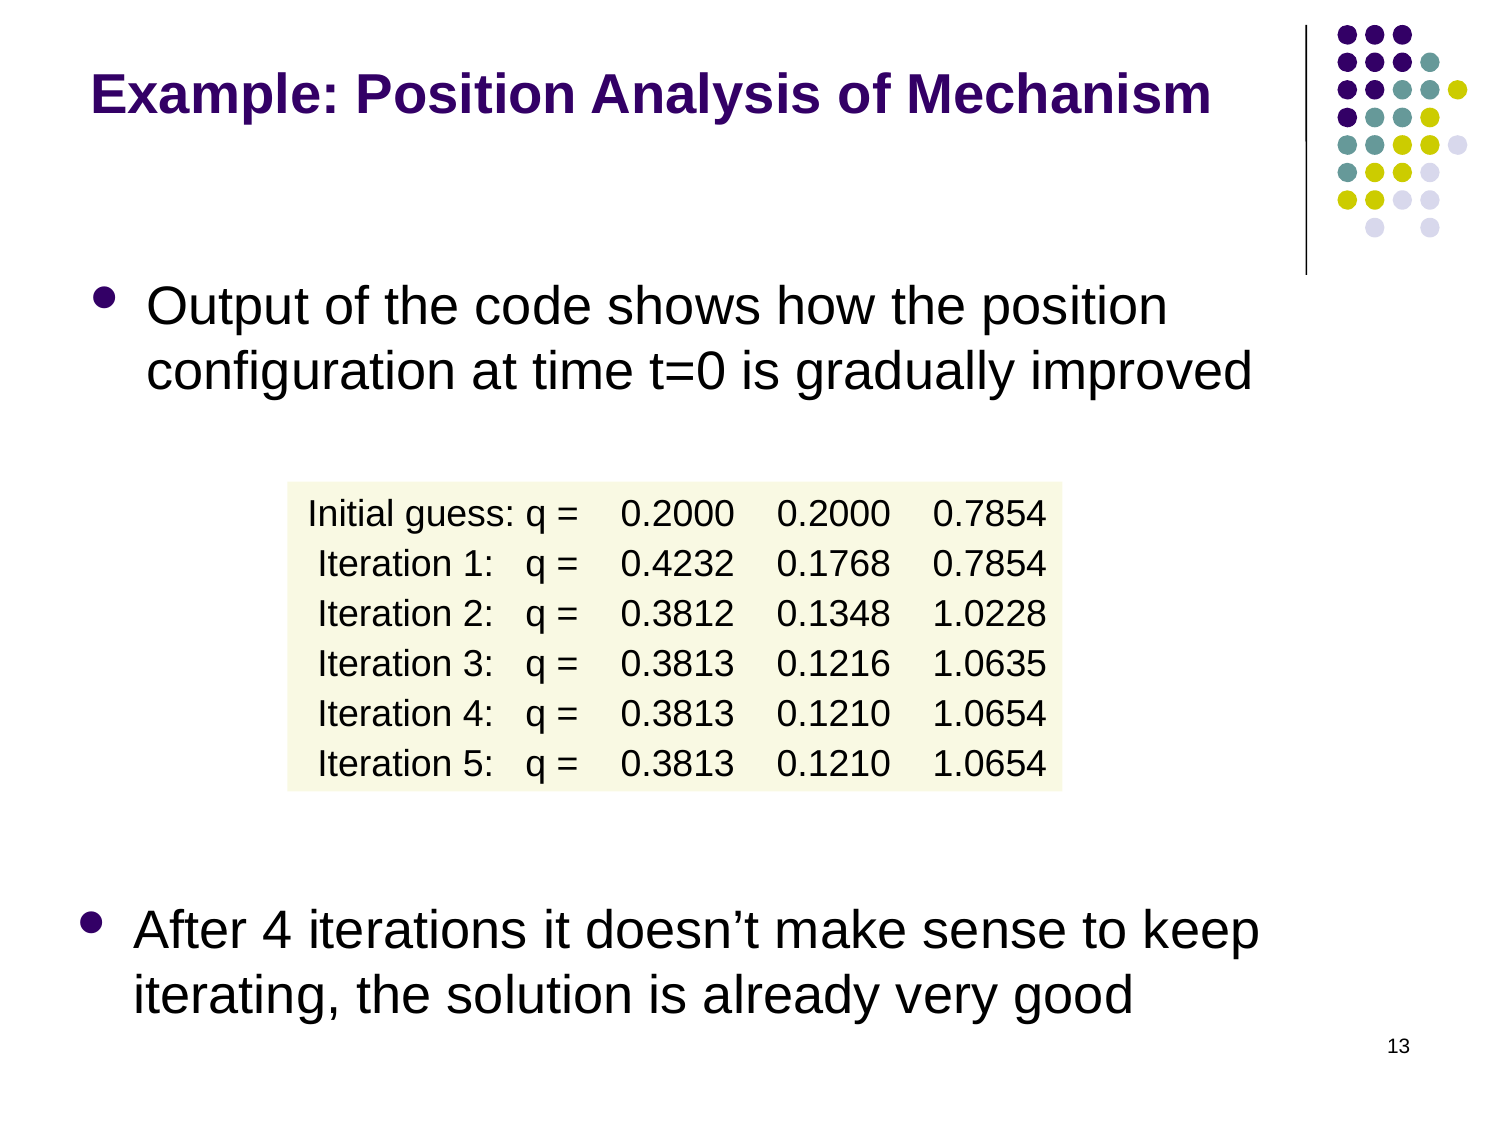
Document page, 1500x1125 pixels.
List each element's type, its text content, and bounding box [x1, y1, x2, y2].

text_box Initial guess: q = 0.2000 0.2000 0.7854 Iteration 1: q = 0.4232 0.1768 0.7854 Iteration 2: q = 0.3812 0.1348 1.0228 Iteration 3: q = 0.3813 0.1216 1.0635 Iteration 4: q = 0.3813 0.1210 1.0654 Iteration 5: q = 0.3813 0.1210 1.0654 [287, 481, 1063, 792]
list Output of the code shows how the position configuration at time t=0 is gradually improved [74, 262, 1426, 419]
title Example: Position Analysis of Mechanism [74, 37, 1313, 133]
slide_number 13 [1074, 1024, 1426, 1101]
text_box After 4 iterations it doesn’t make sense to keep iterating, the solution is already very good [62, 887, 1413, 1038]
